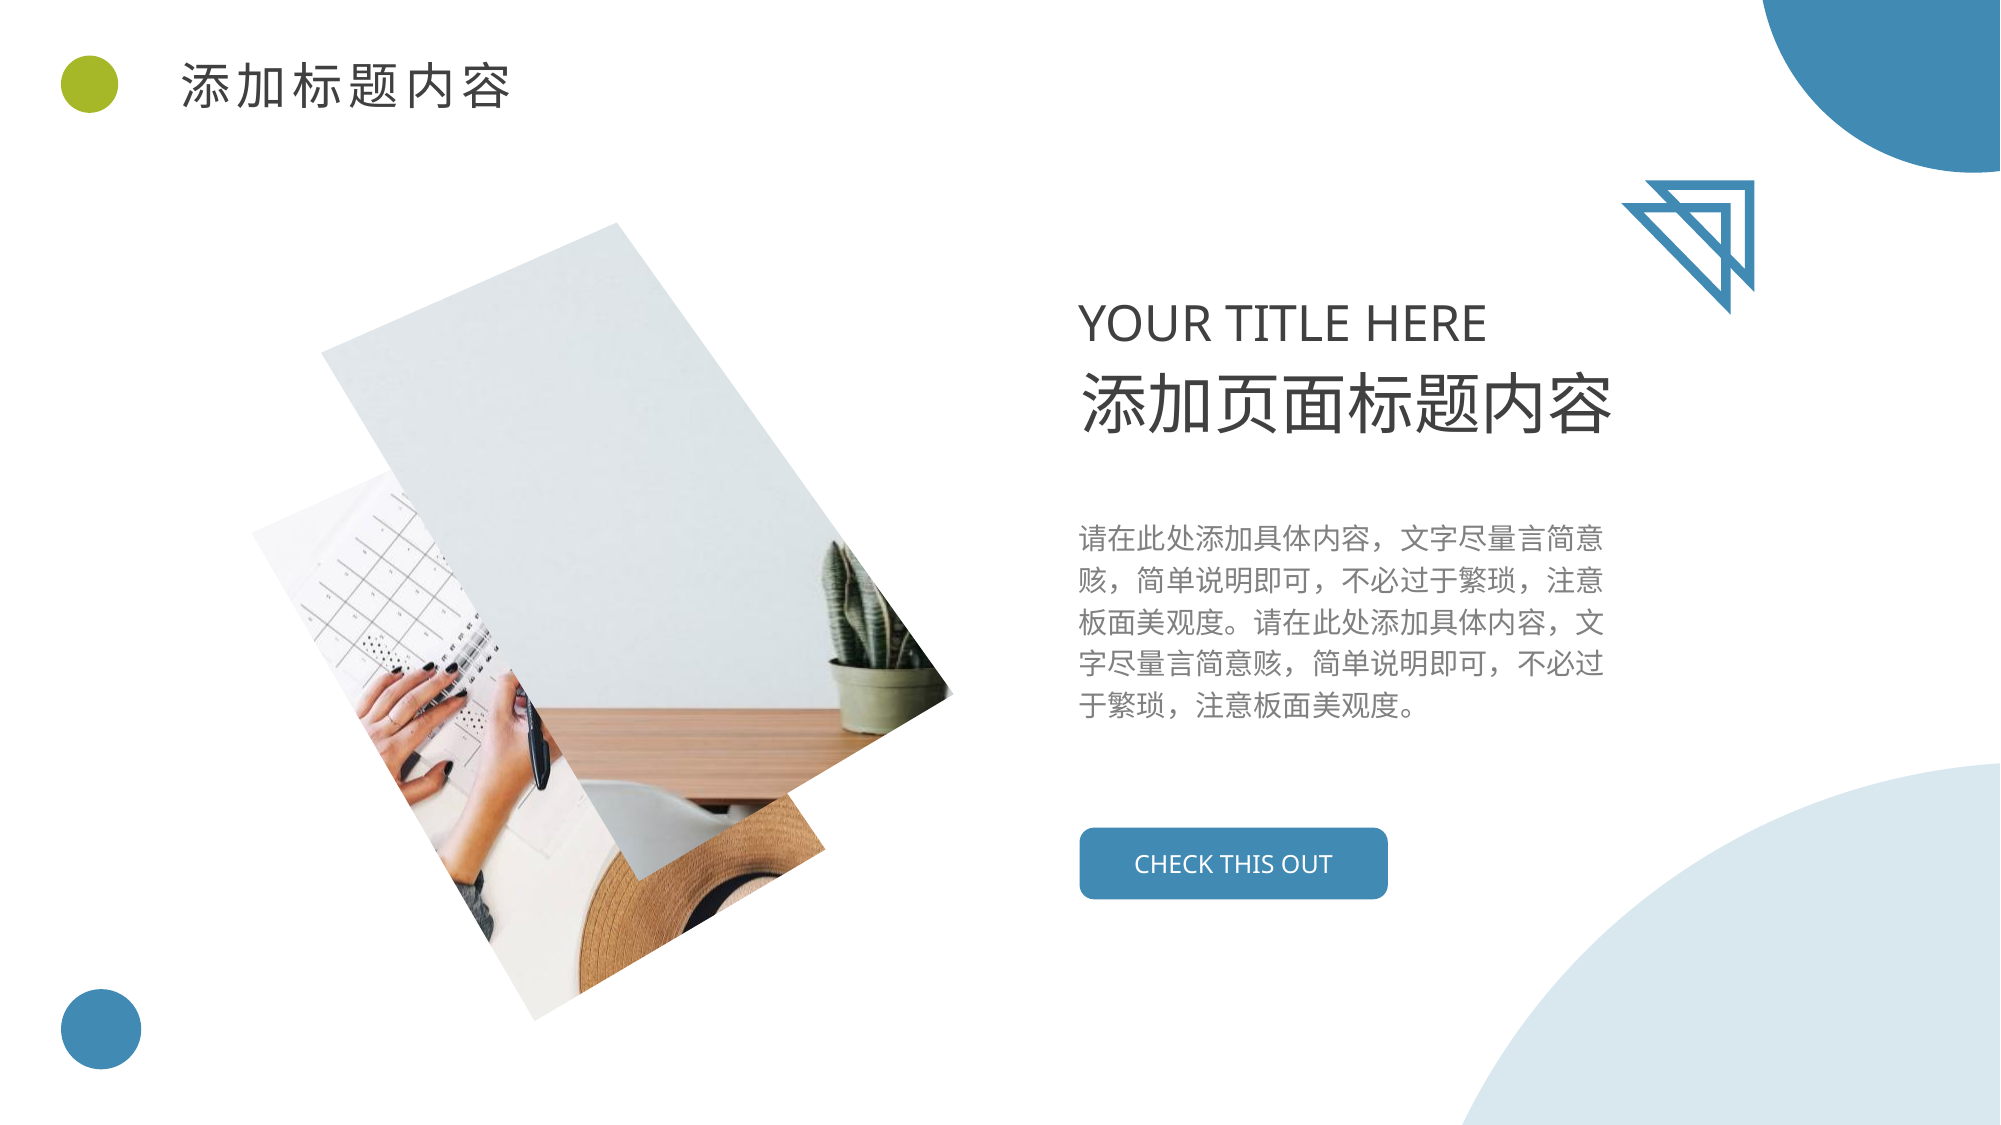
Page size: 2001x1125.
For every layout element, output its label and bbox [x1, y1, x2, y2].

text_box [60, 0, 2000, 1125]
text_box [1631, 185, 1750, 303]
